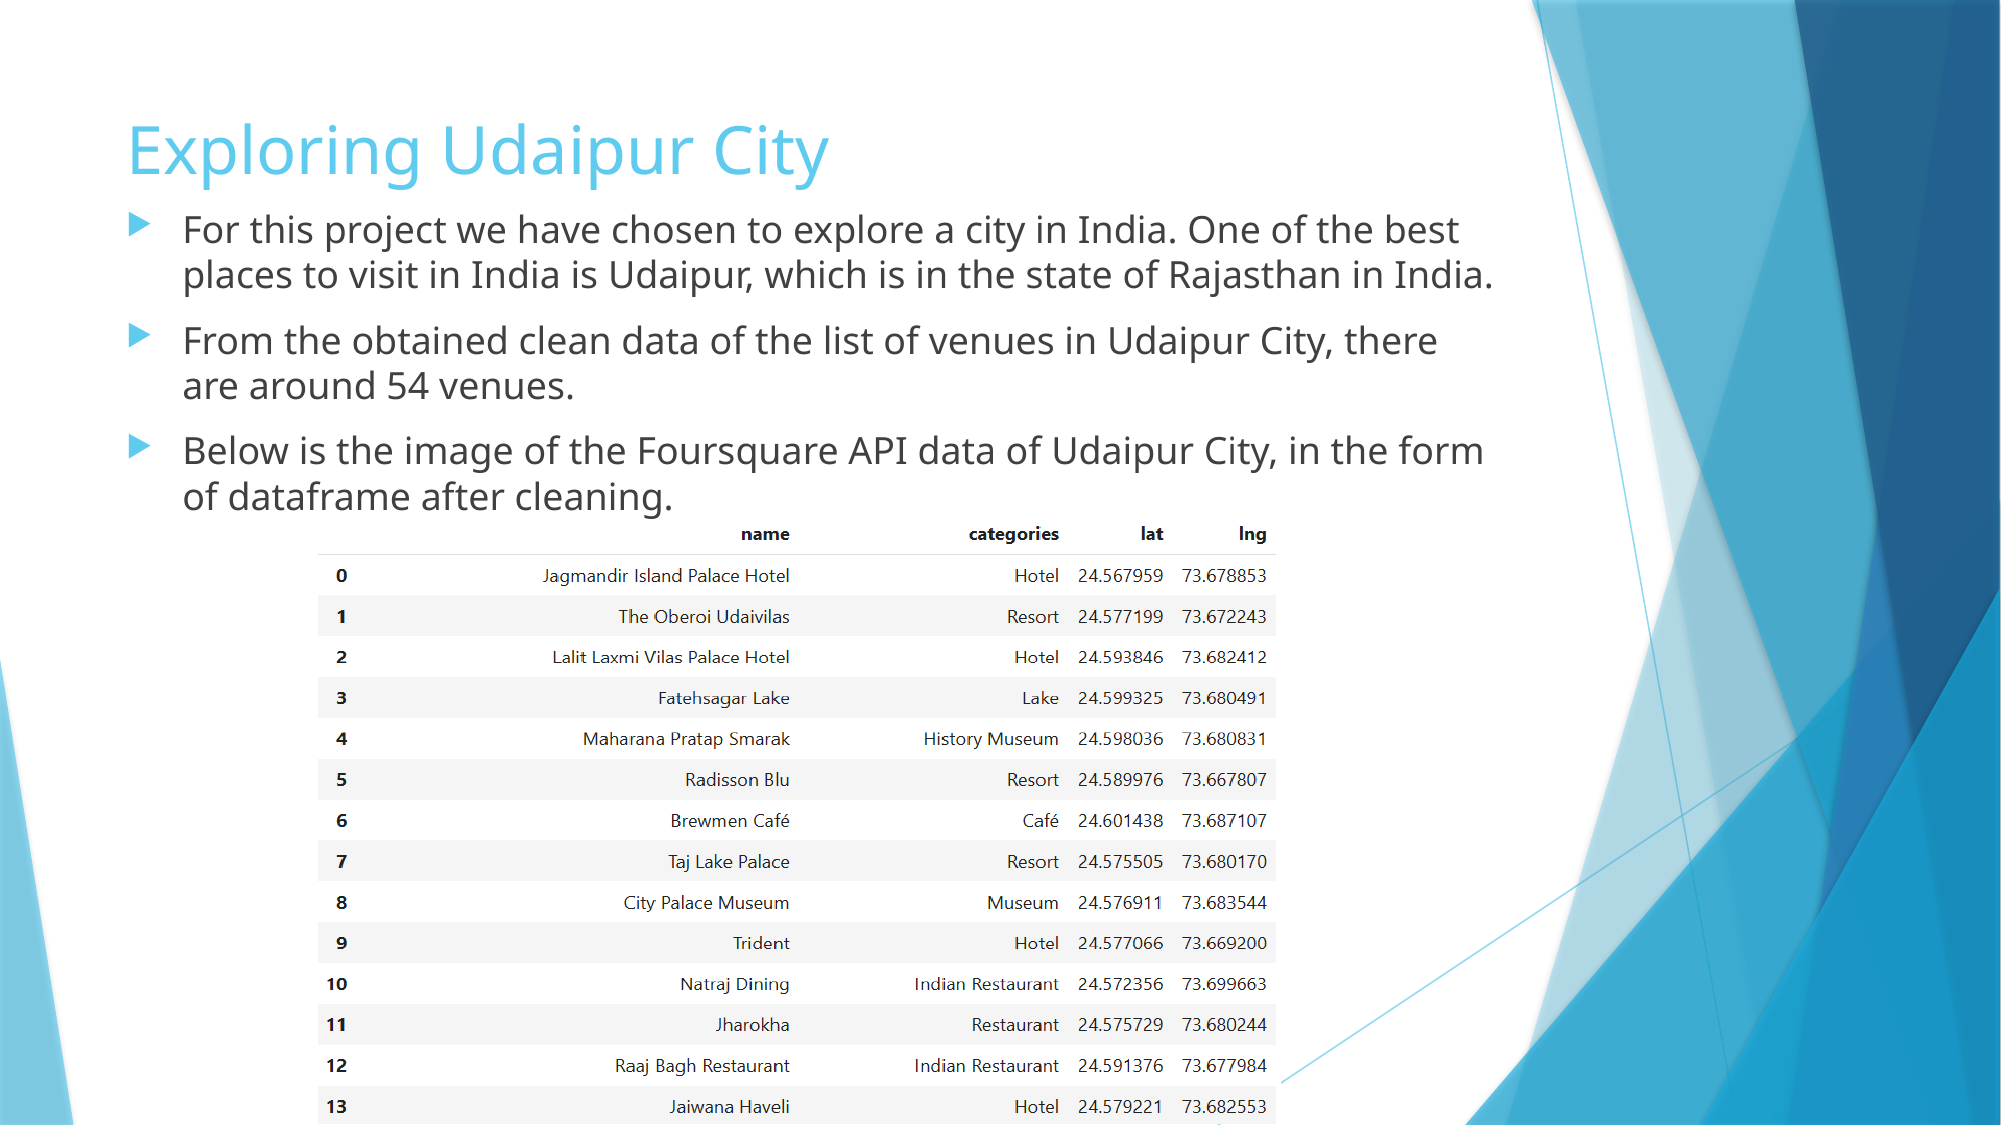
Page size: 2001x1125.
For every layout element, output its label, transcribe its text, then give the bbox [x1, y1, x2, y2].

title Exploring Udaipur City [111, 99, 1522, 198]
picture [318, 518, 1281, 1124]
list For this project we have chosen to explore a city in India. One of the best places to visit in India is Udaipur, which is in the state of Rajasthan in India. From the obtained clean data of the list of venues in Udaipur City, there are around 54 venues. Below is the image of the Foursquare API data of Udaipur City, in the form of dataframe after cleaning. [111, 198, 1522, 991]
